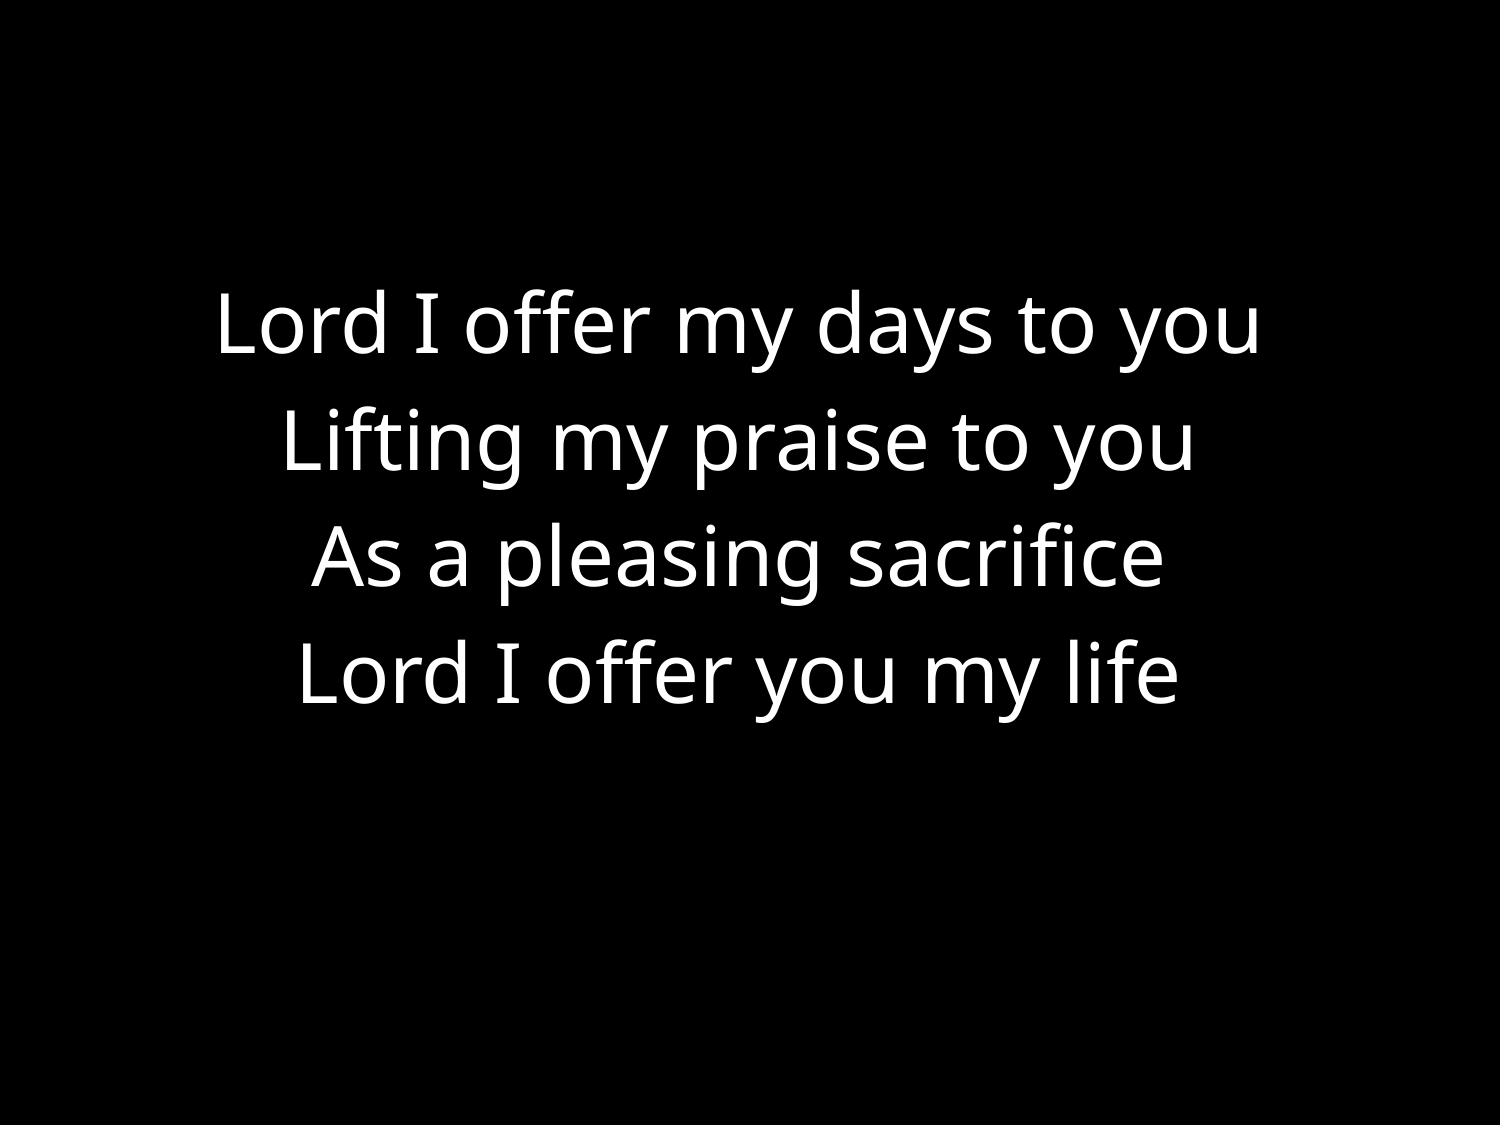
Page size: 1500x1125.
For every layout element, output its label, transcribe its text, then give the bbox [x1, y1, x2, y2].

list Lord I offer my days to you Lifting my praise to you As a pleasing sacrifice Lord I offer you my life [75, 262, 1425, 1063]
